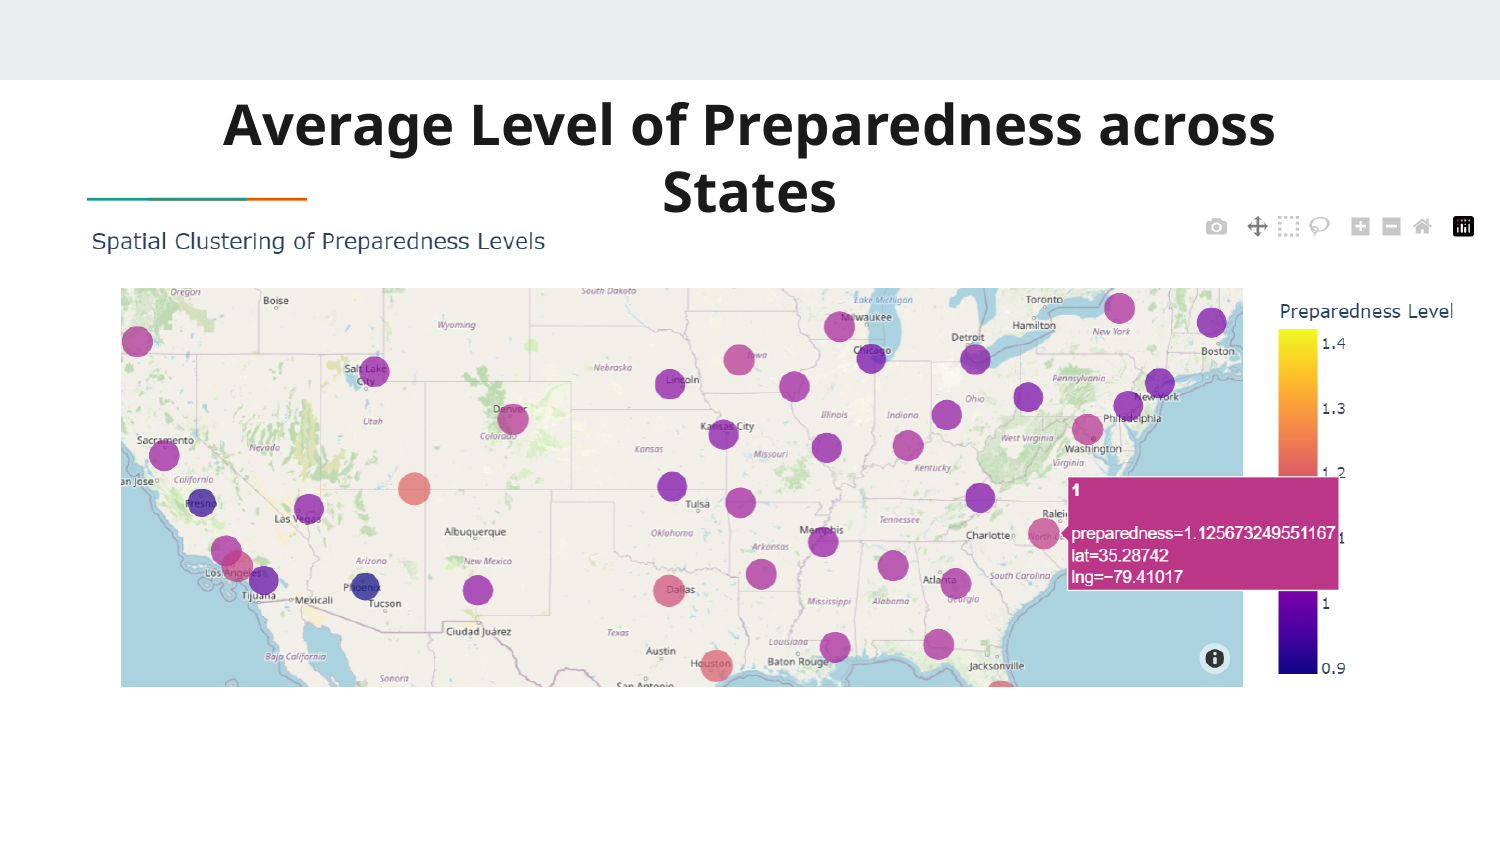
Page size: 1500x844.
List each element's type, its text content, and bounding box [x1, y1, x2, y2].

title Average Level of Preparedness across States [119, 74, 1381, 179]
picture [65, 215, 1479, 789]
